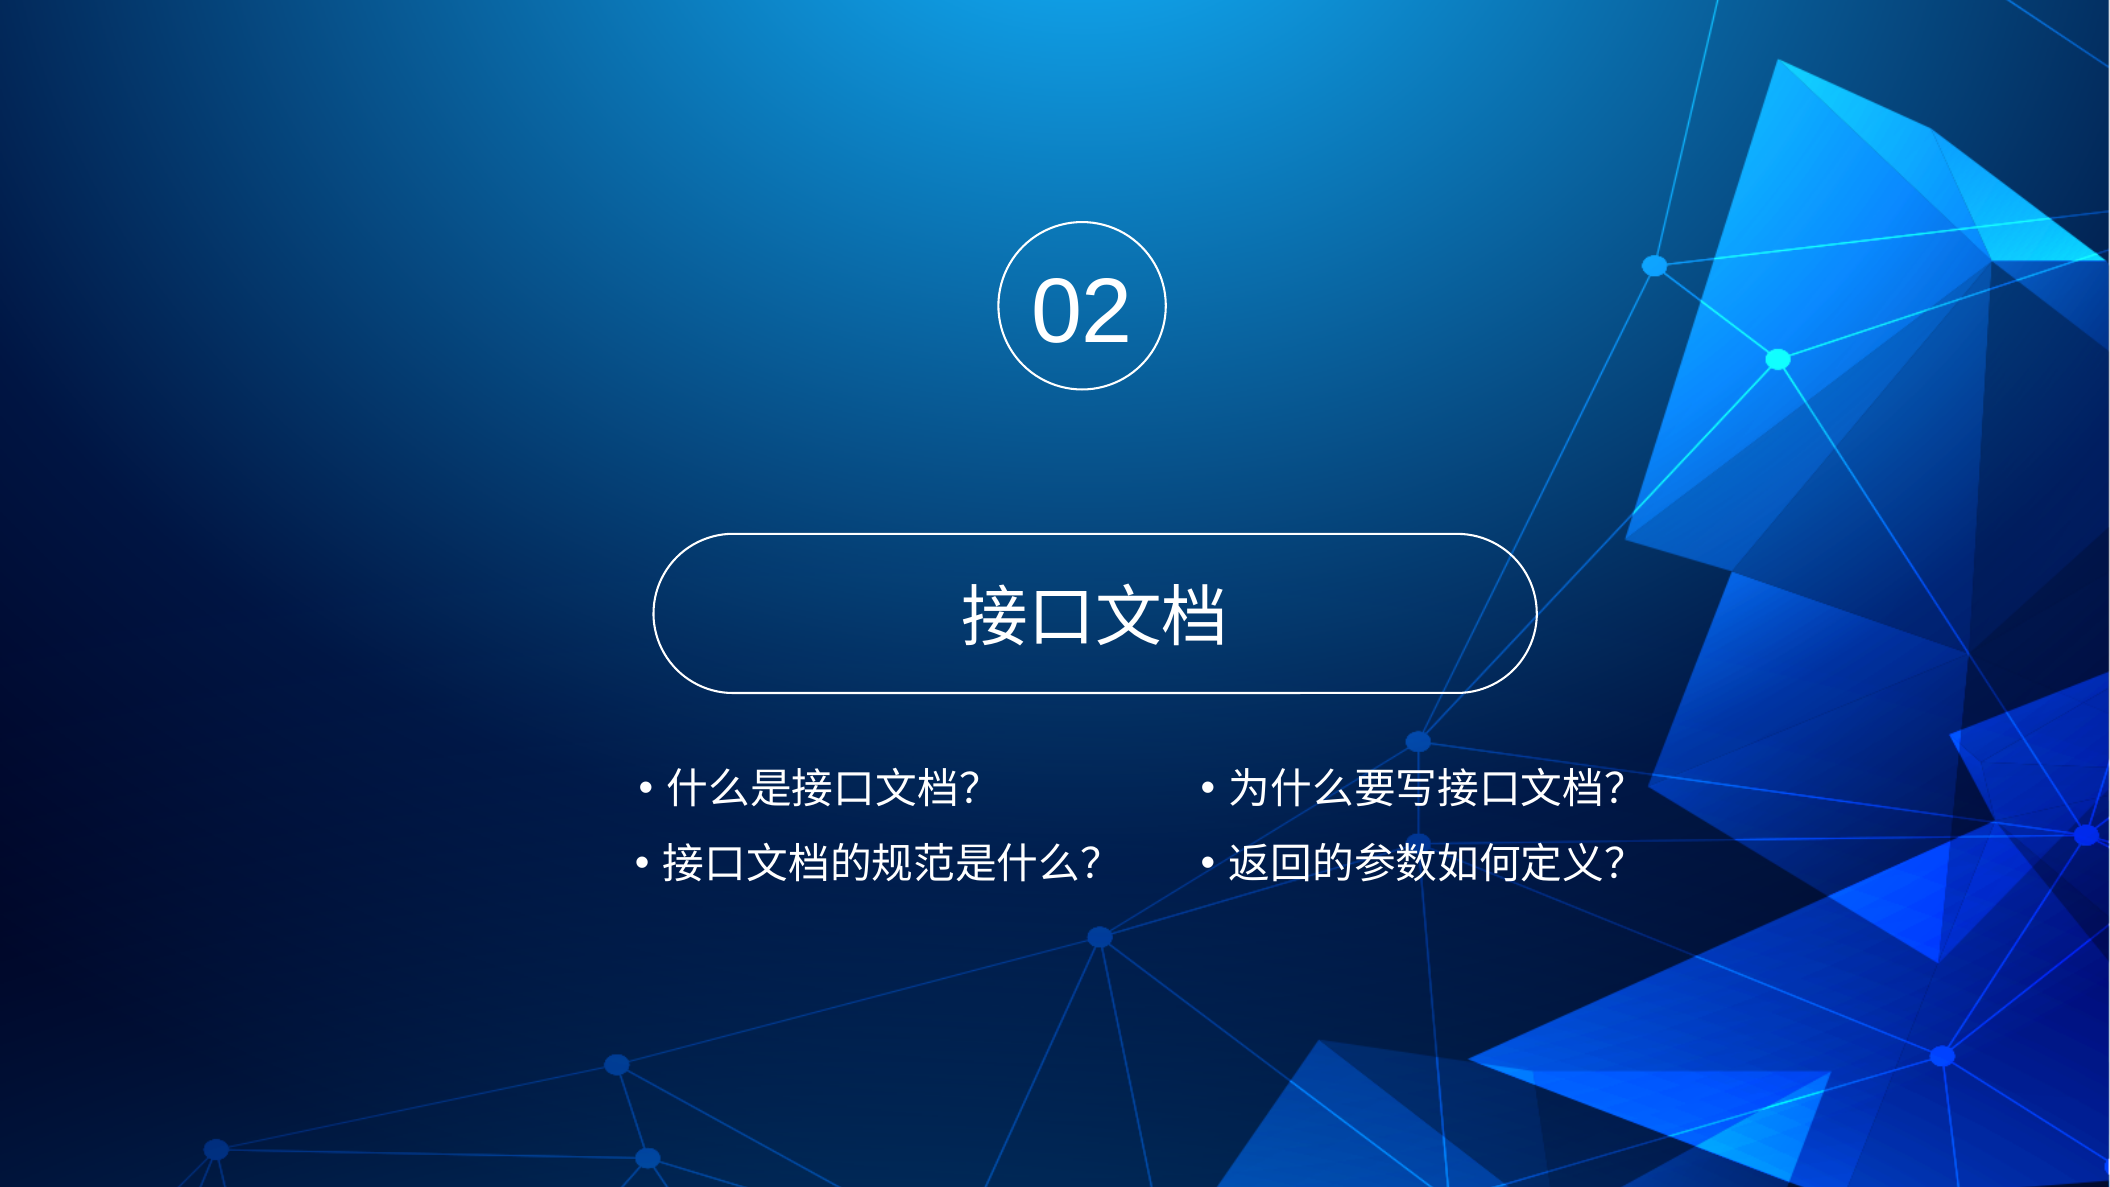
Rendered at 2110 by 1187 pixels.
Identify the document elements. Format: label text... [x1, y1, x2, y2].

text_box 为什么要写接口文档？ [1178, 762, 1669, 813]
text_box [652, 532, 1538, 695]
text_box [0, 0, 2110, 1187]
text_box 接口文档的规范是什么？ [591, 836, 1166, 887]
text_box 什么是接口文档？ [574, 762, 1065, 813]
text_box 返回的参数如何定义？ [1166, 836, 1682, 887]
text_box 02 [997, 221, 1167, 391]
